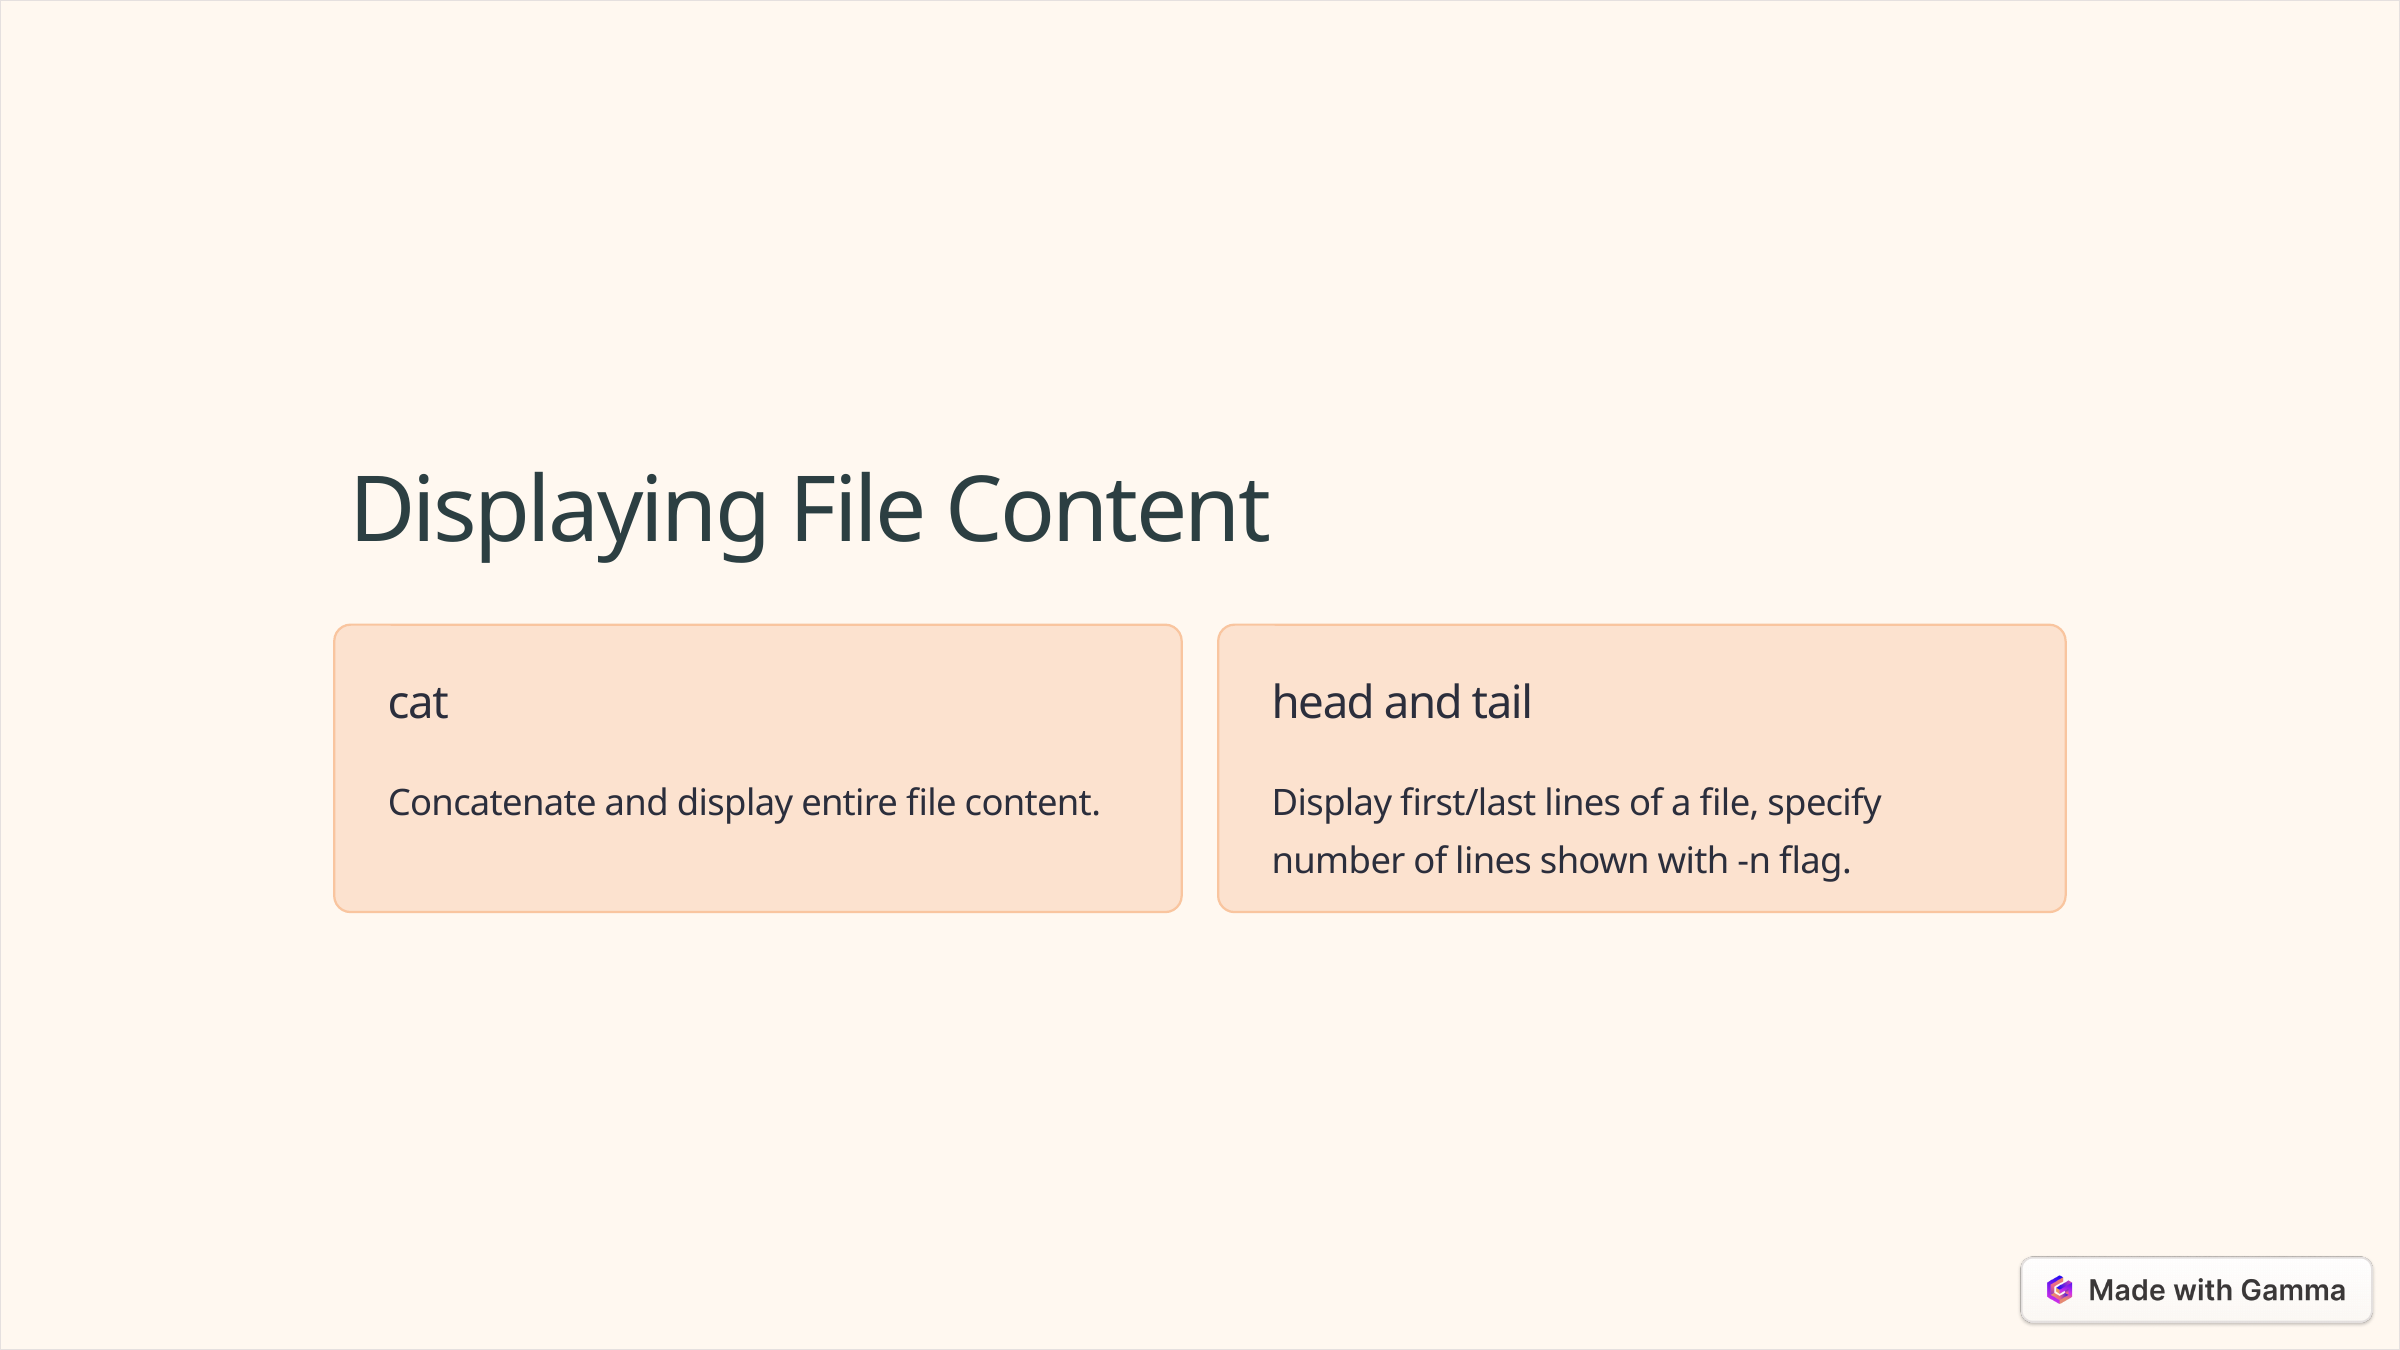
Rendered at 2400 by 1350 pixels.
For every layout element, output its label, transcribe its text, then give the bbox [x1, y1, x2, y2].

text_box [334, 624, 1182, 913]
picture [2008, 1244, 2385, 1335]
text_box Displaying File Content [334, 437, 1248, 552]
text_box Display first/last lines of a file, specify number of lines shown with -n flag. [1256, 756, 2027, 874]
text_box head and tail [1256, 663, 1622, 721]
text_box [0, 0, 2400, 1350]
text_box Concatenate and display entire file content. [373, 756, 1144, 816]
text_box cat [372, 663, 738, 721]
text_box [1218, 624, 2066, 913]
